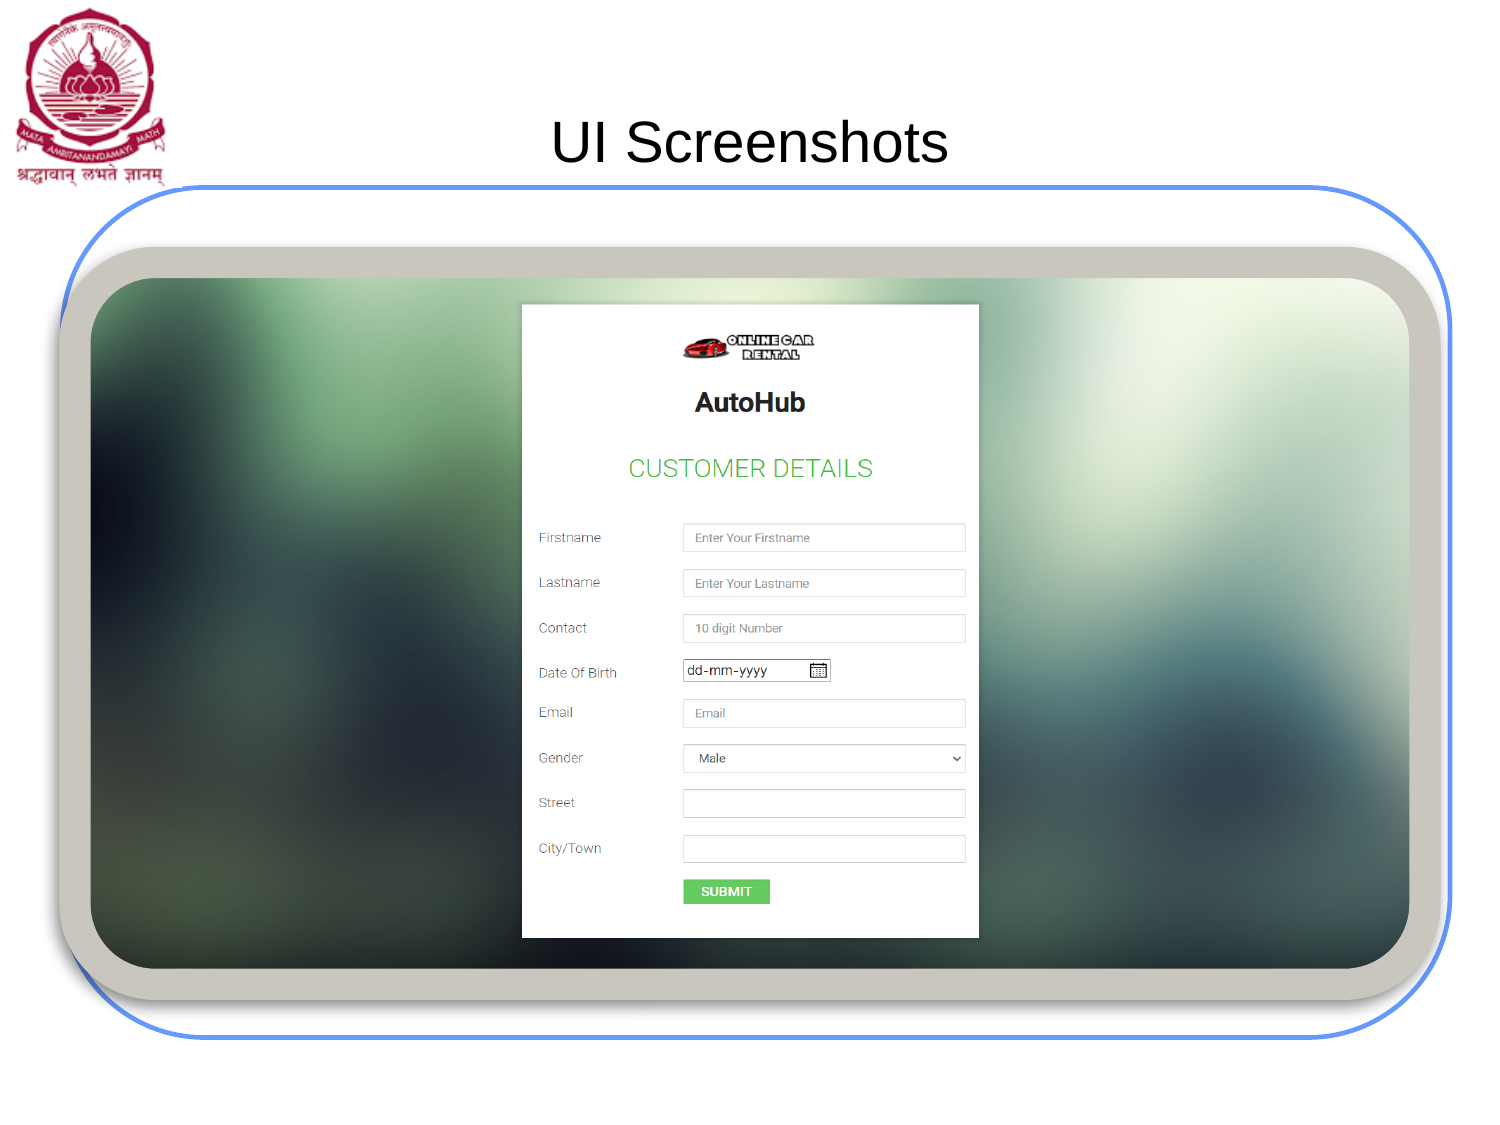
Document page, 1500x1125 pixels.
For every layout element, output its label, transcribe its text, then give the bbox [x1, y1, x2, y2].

picture [74, 262, 1426, 985]
title UI Screenshots [74, 14, 1426, 262]
picture [0, 6, 182, 188]
